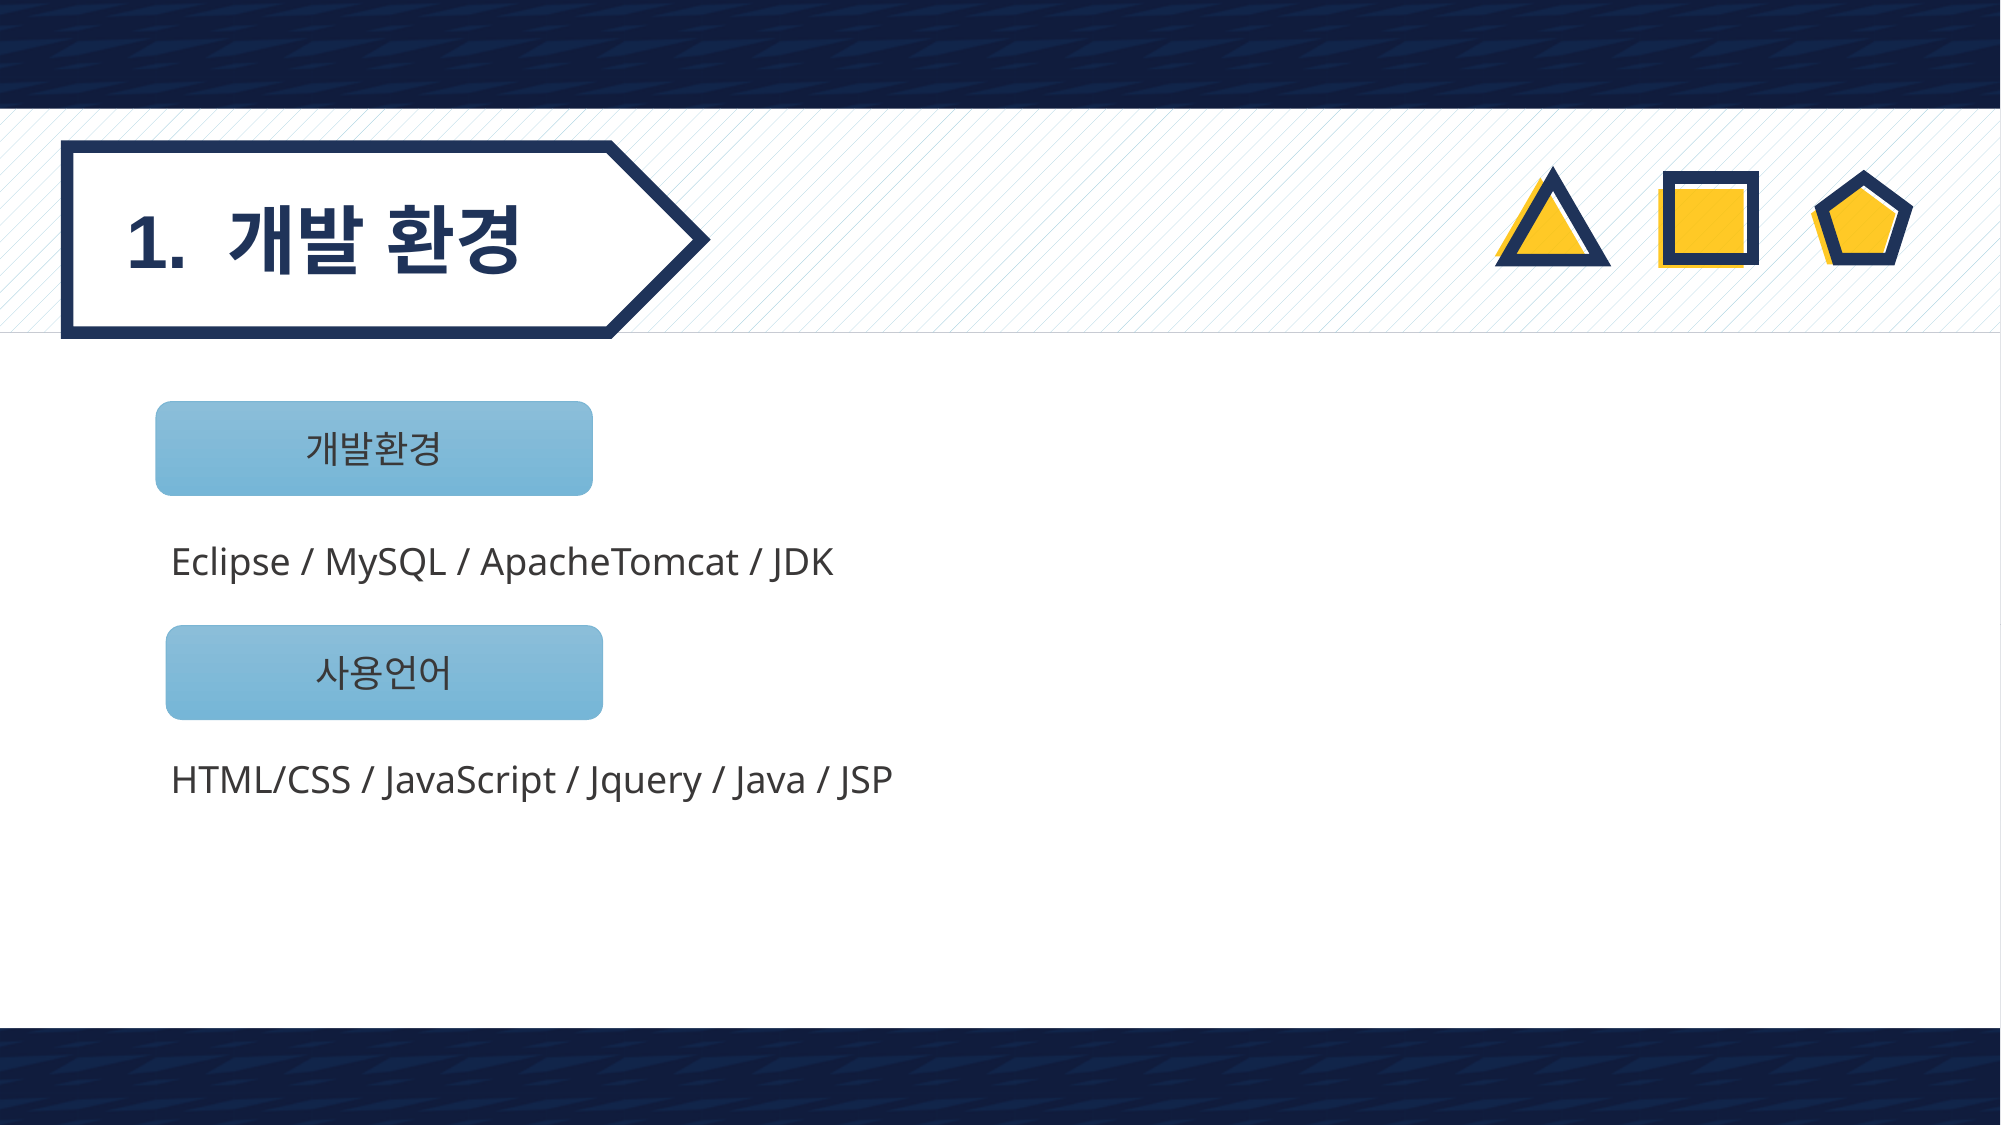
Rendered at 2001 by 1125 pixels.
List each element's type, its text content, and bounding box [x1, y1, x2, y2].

text_box [0, 108, 2000, 334]
text_box Eclipse / MySQL / ApacheTomcat / JDK [155, 530, 987, 590]
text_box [1494, 177, 1906, 268]
text_box 개발환경 [155, 401, 593, 496]
text_box [0, 334, 2000, 1029]
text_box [67, 146, 702, 333]
text_box 사용언어 [165, 625, 604, 721]
picture [0, 0, 2001, 1125]
text_box HTML/CSS / JavaScript / Jquery / Java / JSP [155, 748, 987, 809]
